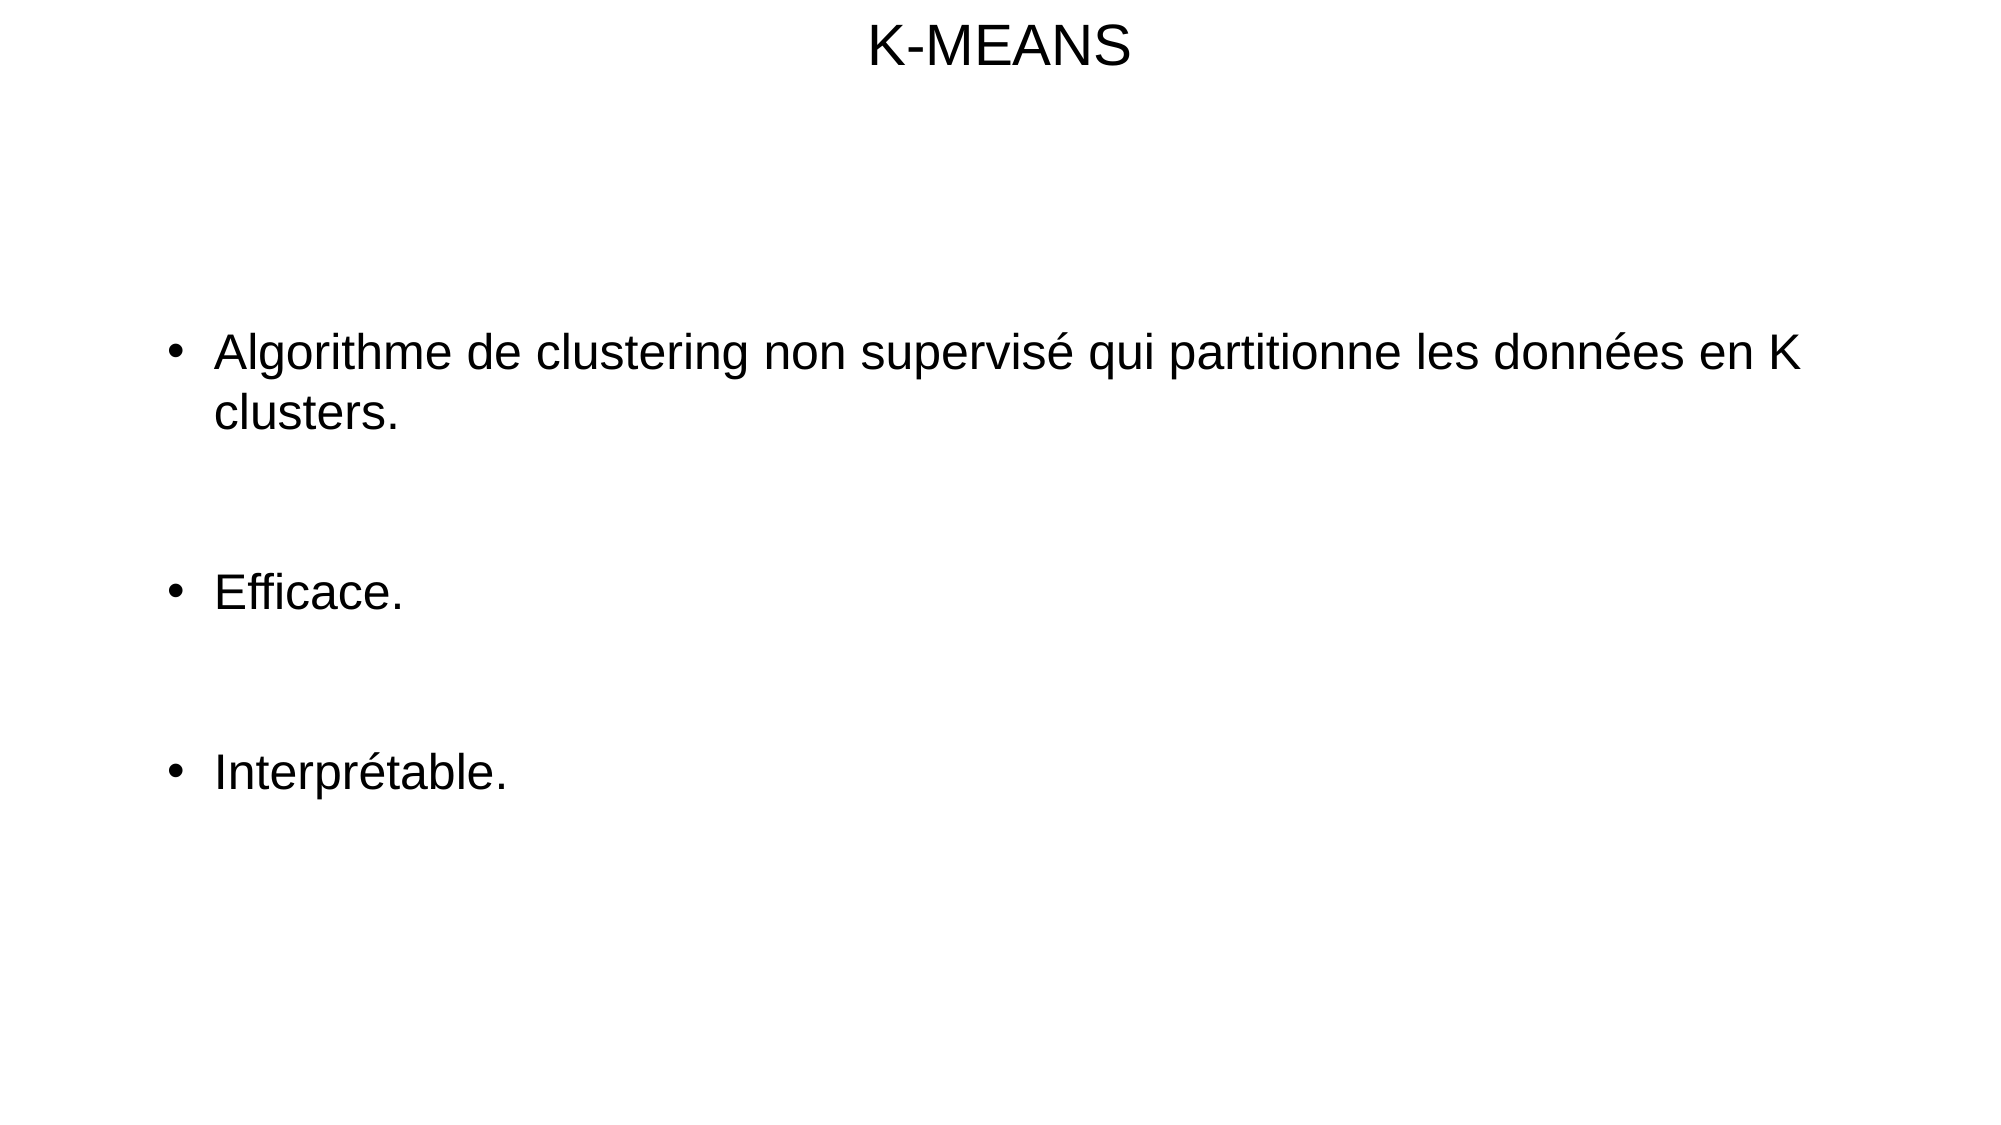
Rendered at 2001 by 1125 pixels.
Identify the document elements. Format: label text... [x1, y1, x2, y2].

text_box Algorithme de clustering non supervisé qui partitionne les données en K clusters. Efficace. Interprétable. [152, 312, 1848, 808]
text_box K-MEANS [481, 0, 1519, 85]
